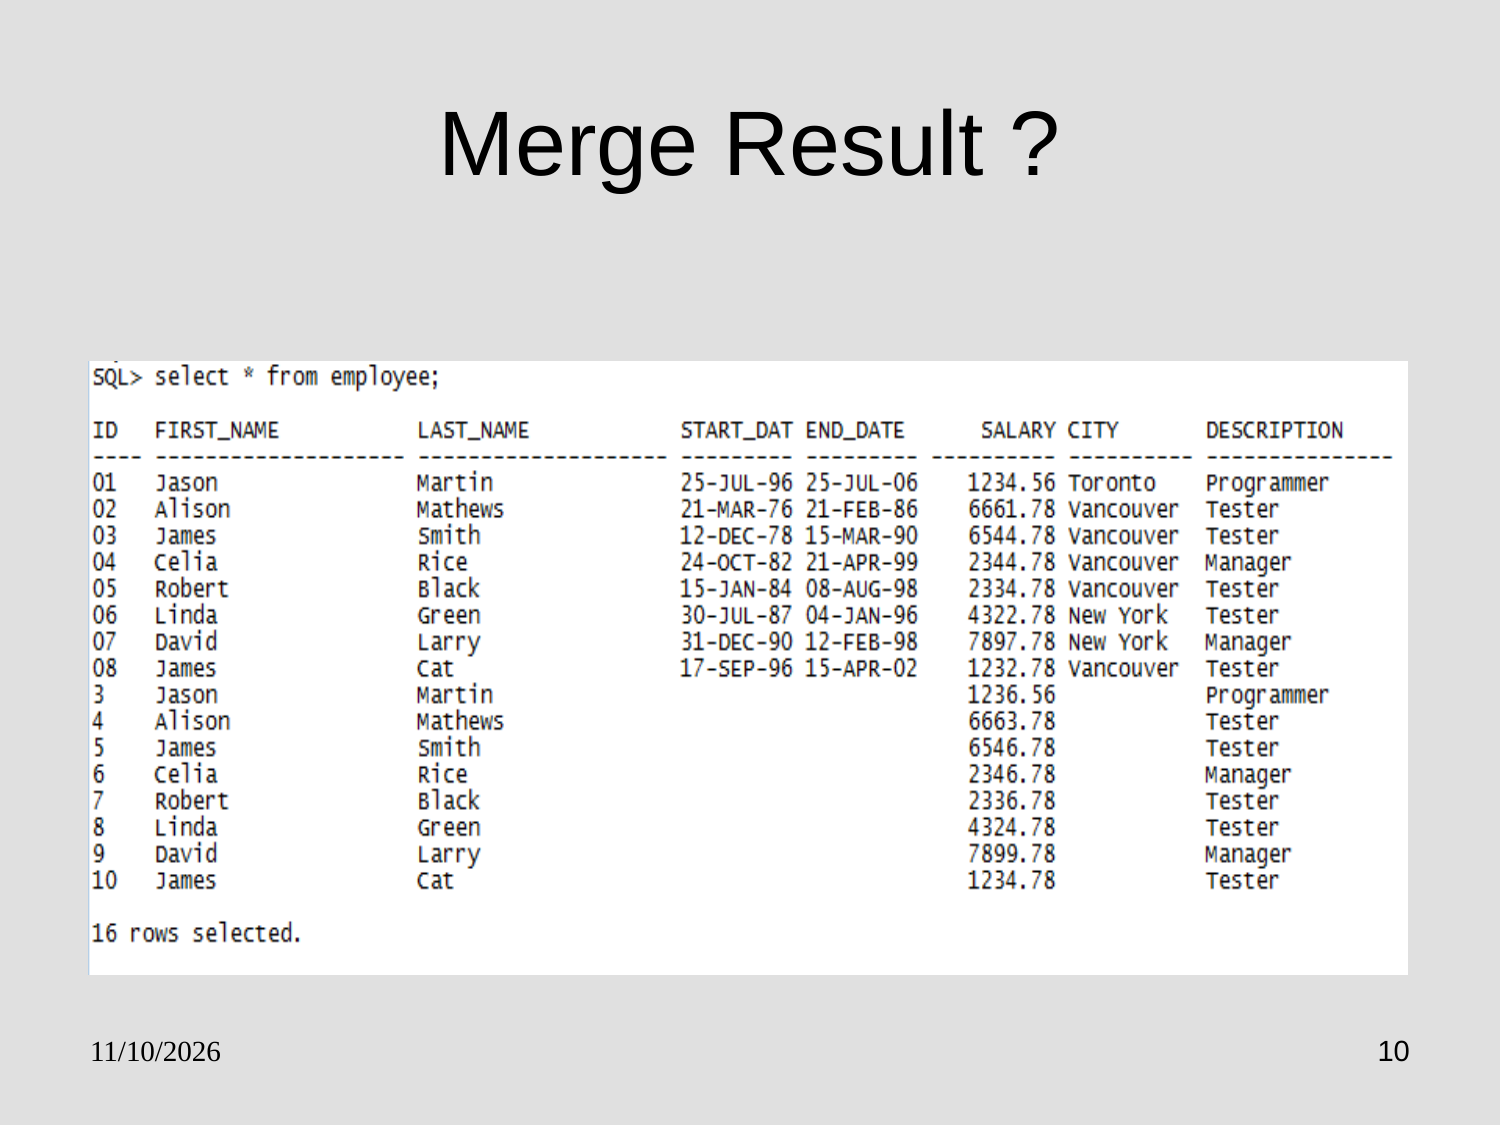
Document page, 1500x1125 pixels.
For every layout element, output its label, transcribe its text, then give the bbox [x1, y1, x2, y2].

picture [88, 361, 1408, 976]
title Merge Result ? [75, 45, 1425, 233]
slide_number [75, 1024, 425, 1103]
slide_number 10 [1074, 1024, 1425, 1103]
